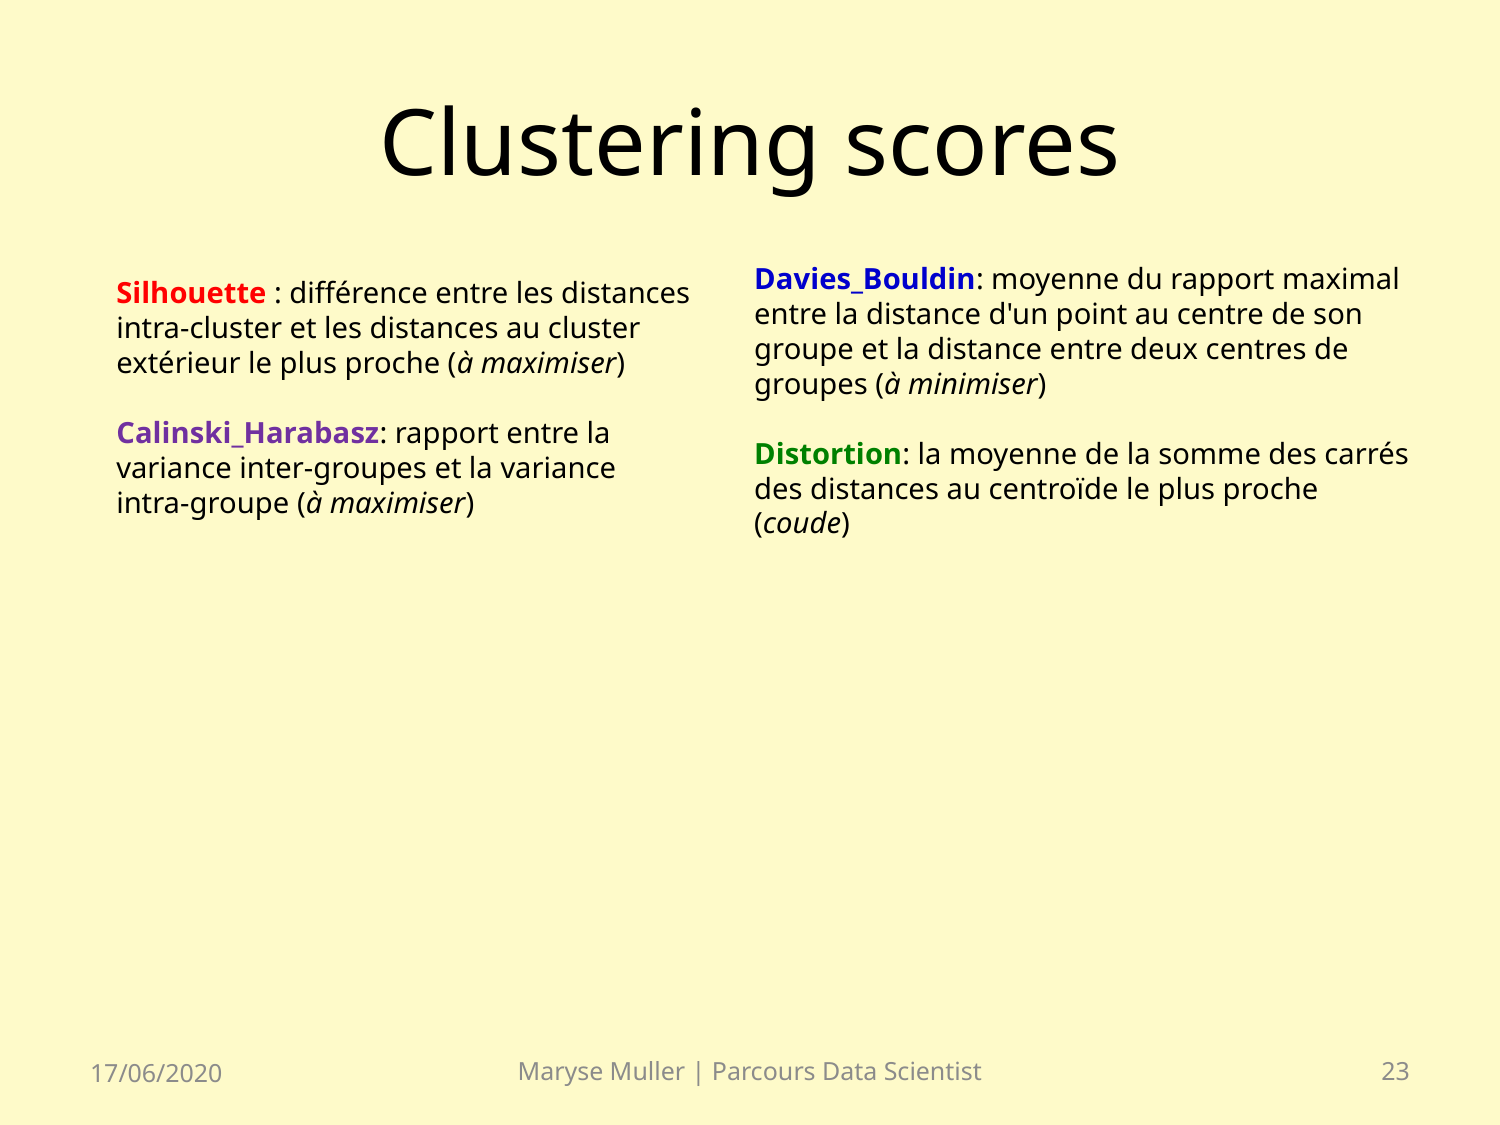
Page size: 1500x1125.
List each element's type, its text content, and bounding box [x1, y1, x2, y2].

text_box Davies_Bouldin: moyenne du rapport maximal entre la distance d'un point au centre de son groupe et la distance entre deux centres de groupes (à minimiser) Distortion: la moyenne de la somme des carrés des distances au centroïde le plus proche (coude) [739, 252, 1425, 548]
title Clustering scores [75, 45, 1425, 233]
footer Maryse Muller | Parcours Data Scientist [472, 1042, 1028, 1103]
text_box Silhouette : différence entre les distances intra-cluster et les distances au cluster extérieur le plus proche (à maximiser) Calinski_Harabasz: rapport entre la variance inter-groupes et la variance intra-groupe (à maximiser) [101, 267, 709, 527]
slide_number 23 [1074, 1042, 1425, 1103]
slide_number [75, 1042, 425, 1103]
